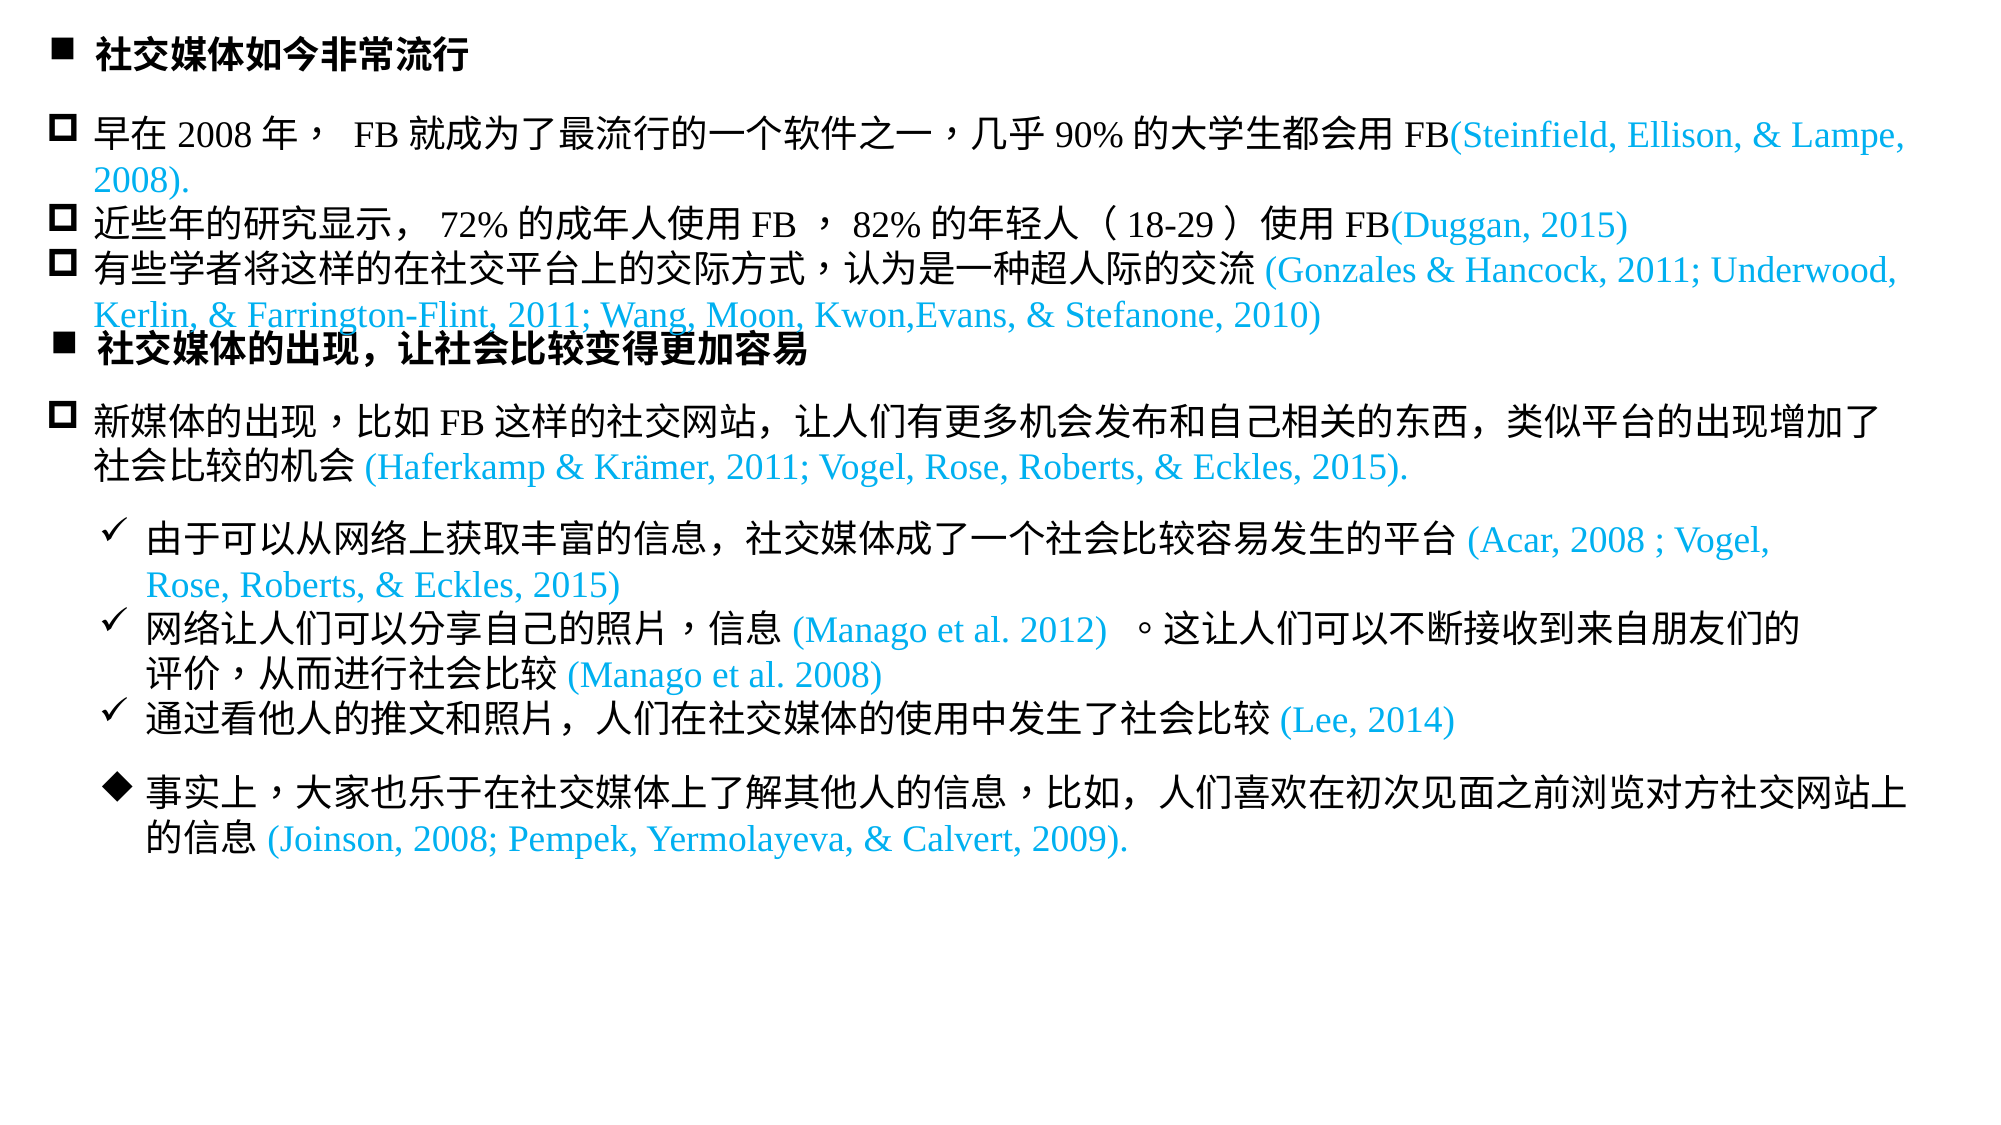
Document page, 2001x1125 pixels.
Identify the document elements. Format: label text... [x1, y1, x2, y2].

text_box 新媒体的出现，比如FB这样的社交网站，让人们有更多机会发布和自己相关的东西，类似平台的出现增加了社会比较的机会(Haferkamp & Krämer, 2011; Vogel, Rose, Roberts, & Eckles, 2015). [31, 390, 1898, 495]
text_box 社交媒体的出现，让社会比较变得更加容易 [35, 343, 825, 378]
text_box 早在2008年， FB就成为了最流行的一个软件之一，几乎90%的大学生都会用FB(Steinfield, Ellison, & Lampe, 2008). 近些年的研究显示，72%的成年人使用FB，82%的年轻人（18-29）使用FB(Duggan, 2015) 有些学者将这样的在社交平台上的交际方式，认为是一种超人际的交流(Gonzales & Hancock, 2011; Underwood, Kerlin, & Farrington-Flint, 2011; Wang, Moon, Kwon,Evans, & Stefanone, 2010) [31, 102, 1978, 343]
text_box 由于可以从网络上获取丰富的信息，社交媒体成了一个社会比较容易发生的平台(Acar, 2008 ; Vogel, Rose, Roberts, & Eckles, 2015) 网络让人们可以分享自己的照片，信息(Manago et al. 2012) 。这让人们可以不断接收到来自朋友们的评价，从而进行社会比较(Manago et al. 2008) 通过看他人的推文和照片，人们在社交媒体的使用中发生了社会比较(Lee, 2014) [84, 507, 1848, 748]
text_box 社交媒体如今非常流行 [33, 23, 486, 84]
text_box 事实上，大家也乐于在社交媒体上了解其他人的信息，比如，人们喜欢在初次见面之前浏览对方社交网站上的信息(Joinson, 2008; Pempek, Yermolayeva, & Calvert, 2009). [84, 761, 1951, 867]
